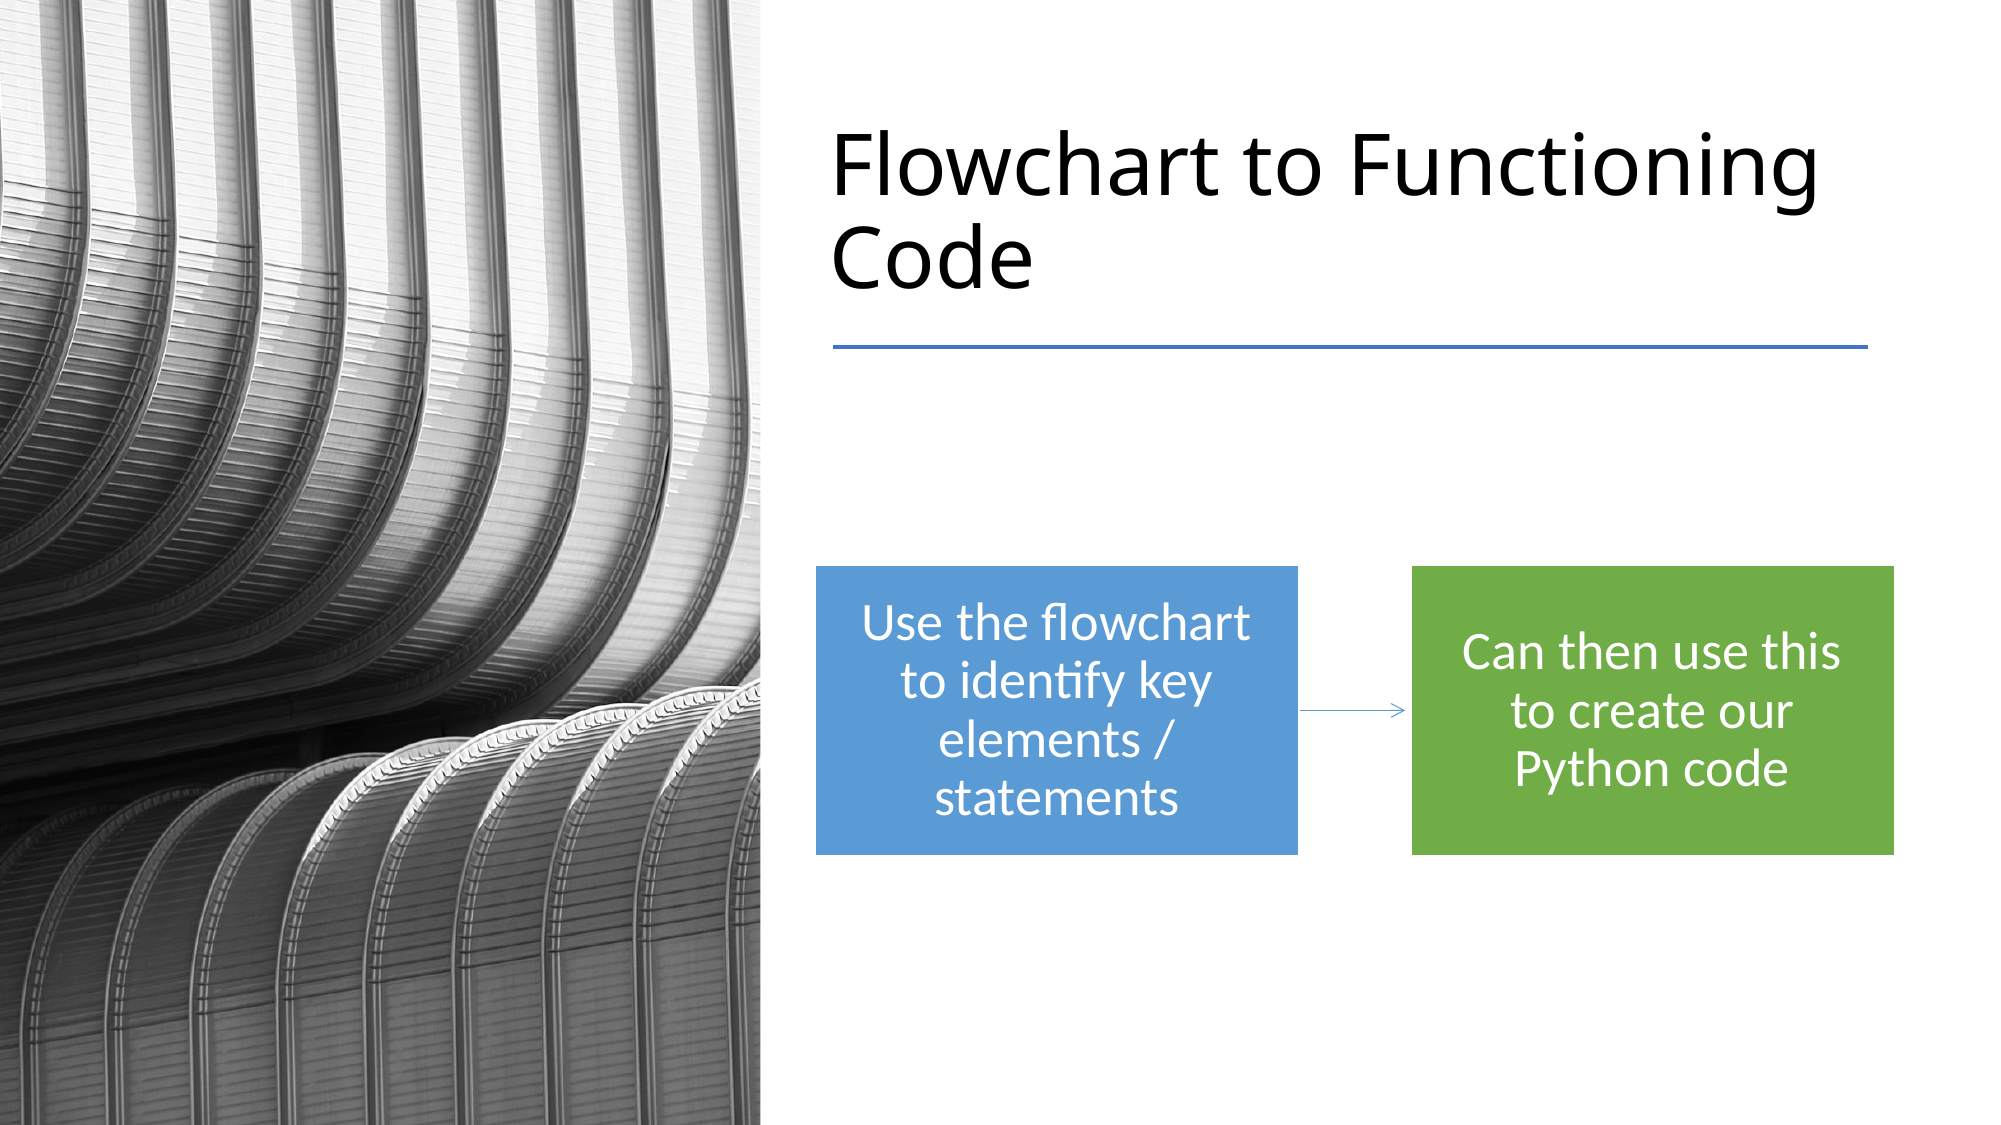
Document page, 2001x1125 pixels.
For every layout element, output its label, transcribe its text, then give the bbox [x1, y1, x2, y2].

title Flowchart to Functioning Code [814, 103, 1895, 315]
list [814, 399, 1895, 1021]
picture [0, 0, 761, 1125]
